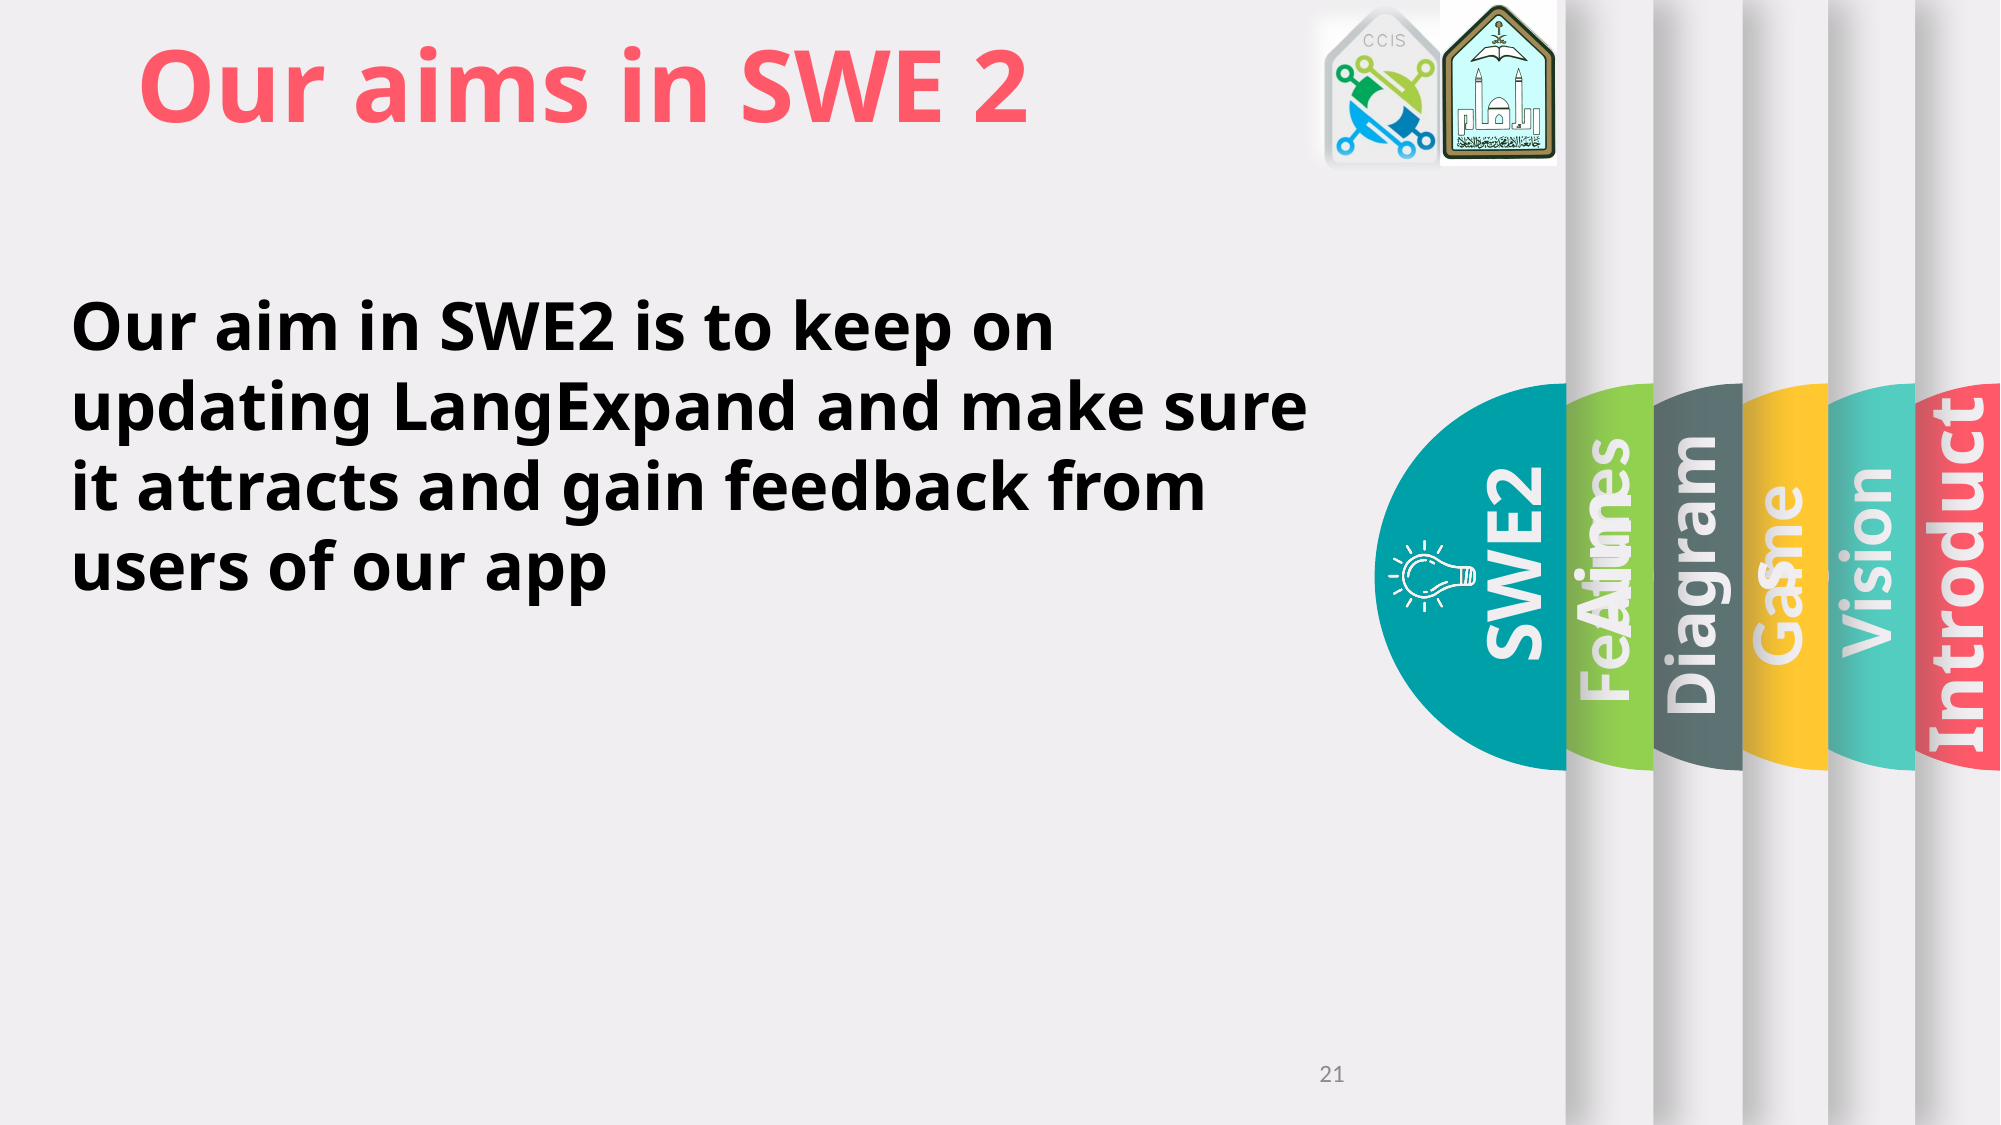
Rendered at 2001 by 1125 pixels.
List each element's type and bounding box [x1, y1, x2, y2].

picture [1298, 0, 1557, 177]
text_box [1567, 0, 1654, 1125]
text_box [1743, 0, 1829, 1125]
text_box [1829, 0, 1916, 1125]
text_box [0, 0, 1567, 1125]
text_box [1916, 0, 2000, 1125]
text_box [1654, 0, 1743, 1125]
